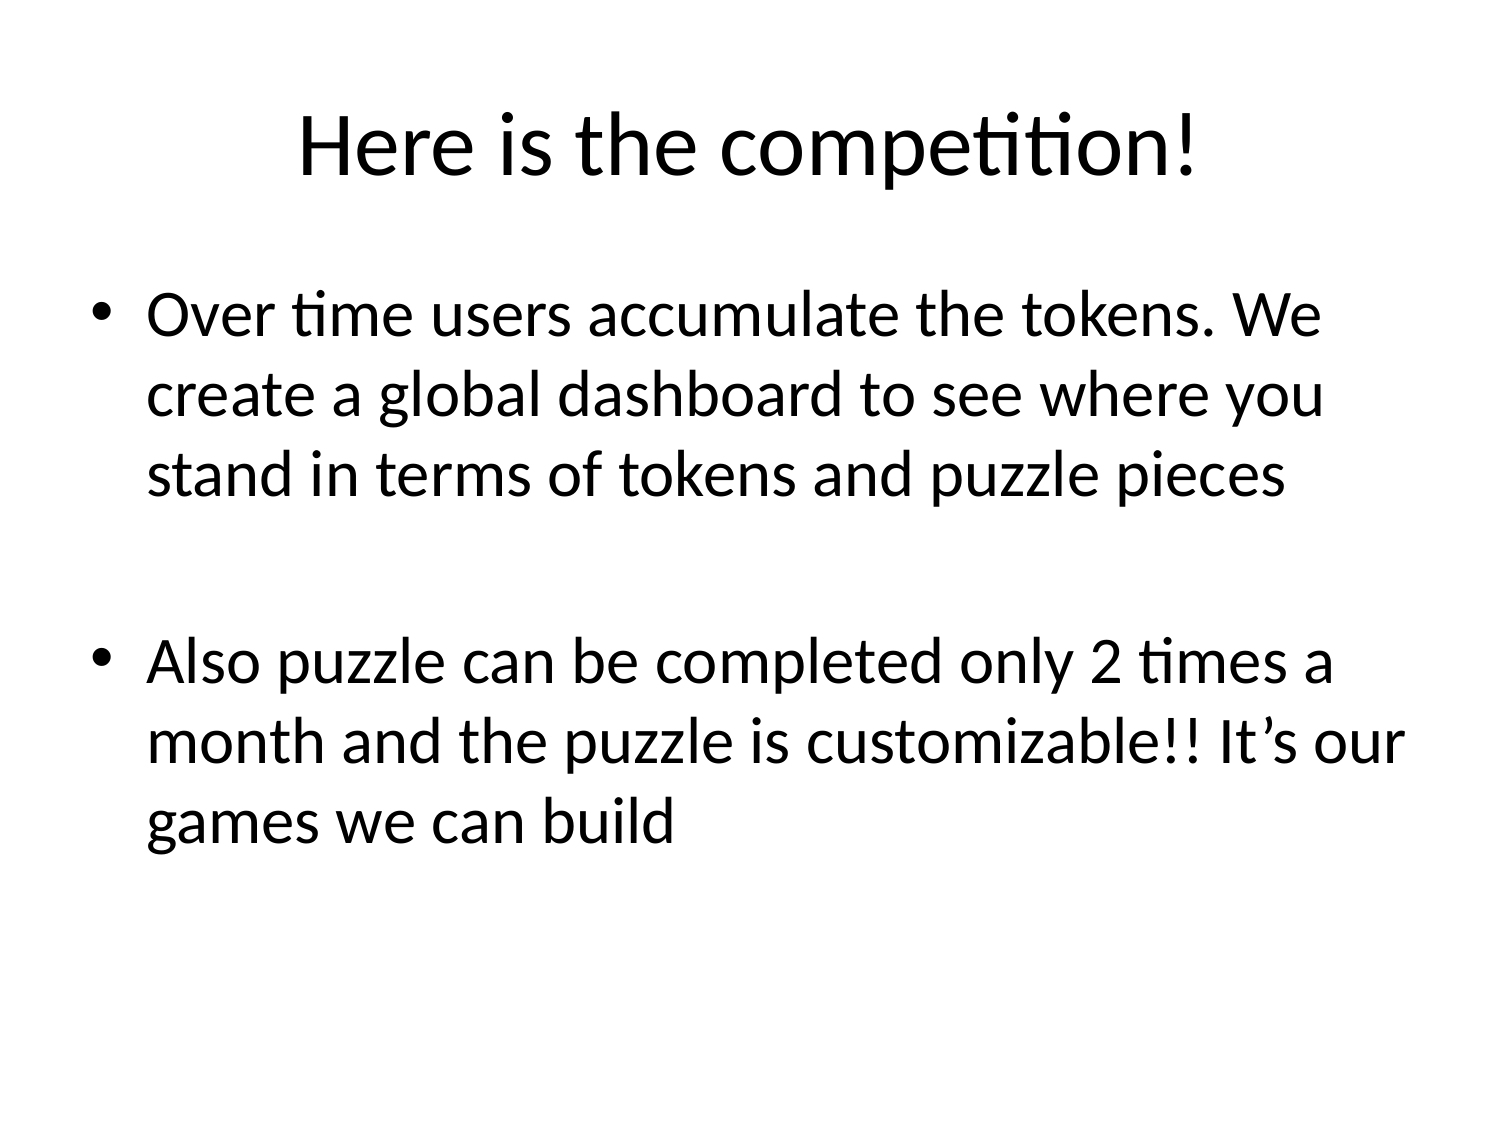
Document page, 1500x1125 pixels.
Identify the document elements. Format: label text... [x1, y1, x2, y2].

list Over time users accumulate the tokens. We create a global dashboard to see where you stand in terms of tokens and puzzle pieces Also puzzle can be completed only 2 times a month and the puzzle is customizable!! It’s our games we can build [75, 262, 1425, 1005]
title Here is the competition! [75, 45, 1425, 233]
